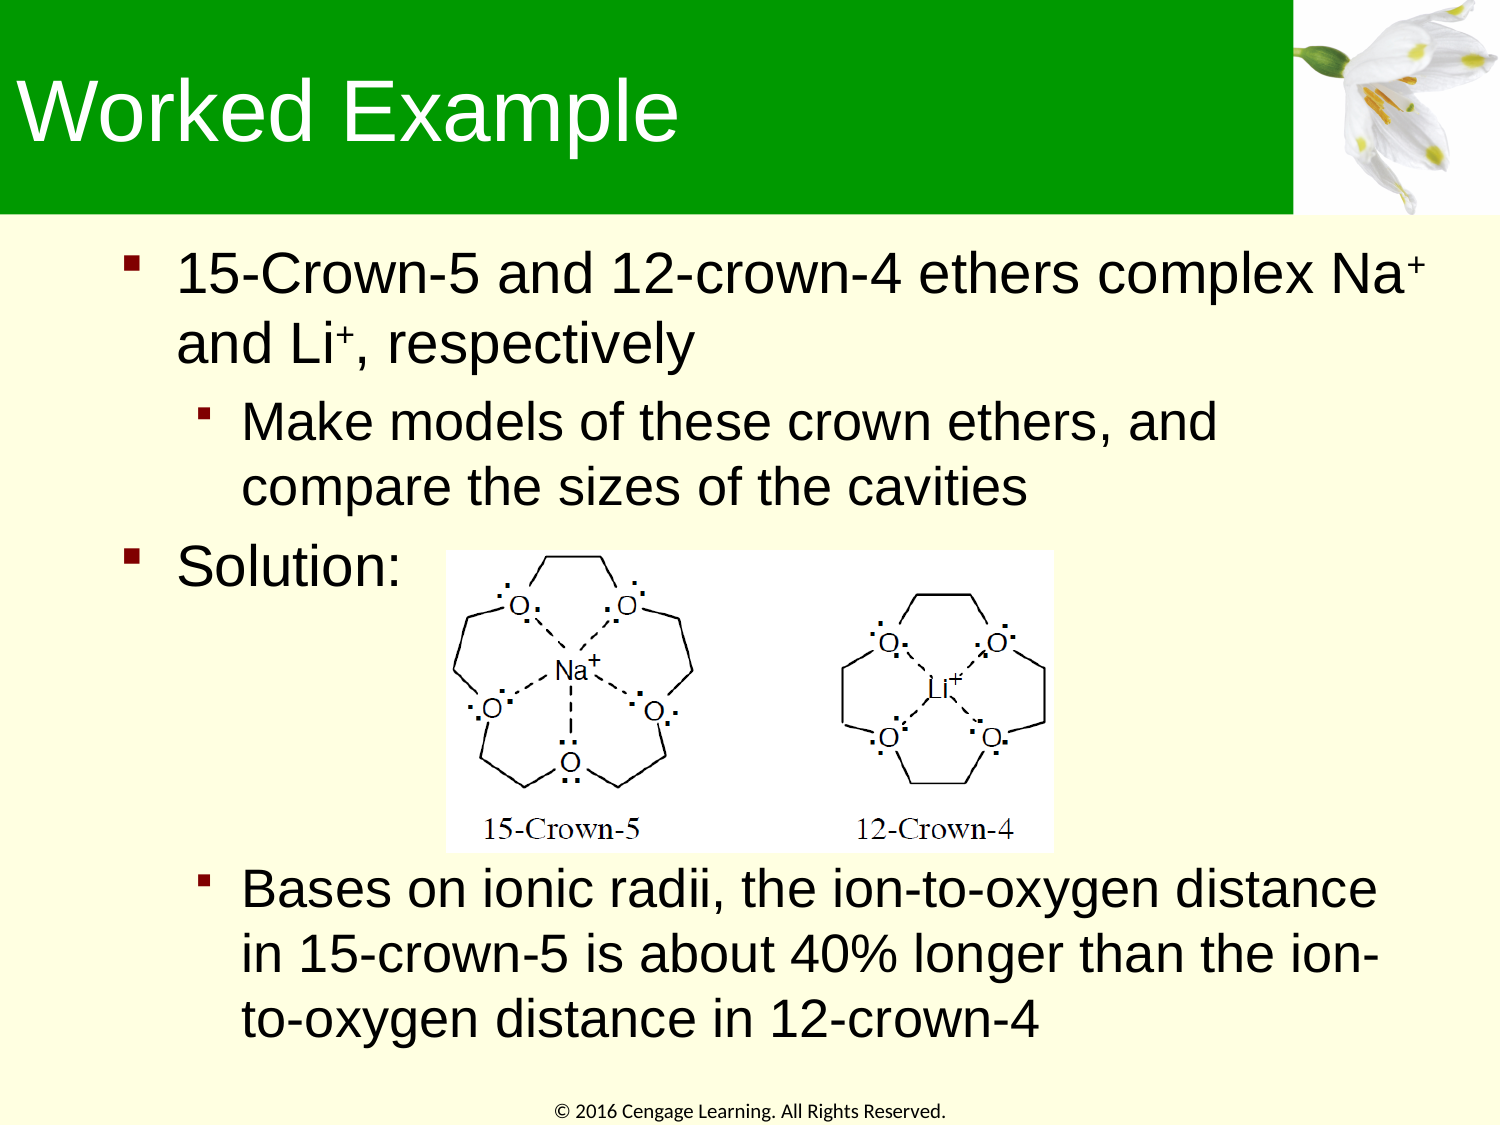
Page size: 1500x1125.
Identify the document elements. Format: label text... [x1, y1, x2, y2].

picture [1293, 0, 1500, 215]
list 15-Crown-5 and 12-crown-4 ethers complex Na+ and Li+, respectively Make models of these crown ethers, and compare the sizes of the cavities Solution: Bases on ionic radii, the ion-to-oxygen distance in 15-crown-5 is about 40% longer than the ion-to-oxygen distance in 12-crown-4 [103, 227, 1450, 1065]
picture [446, 550, 1054, 853]
title Worked Example [0, 0, 1288, 213]
